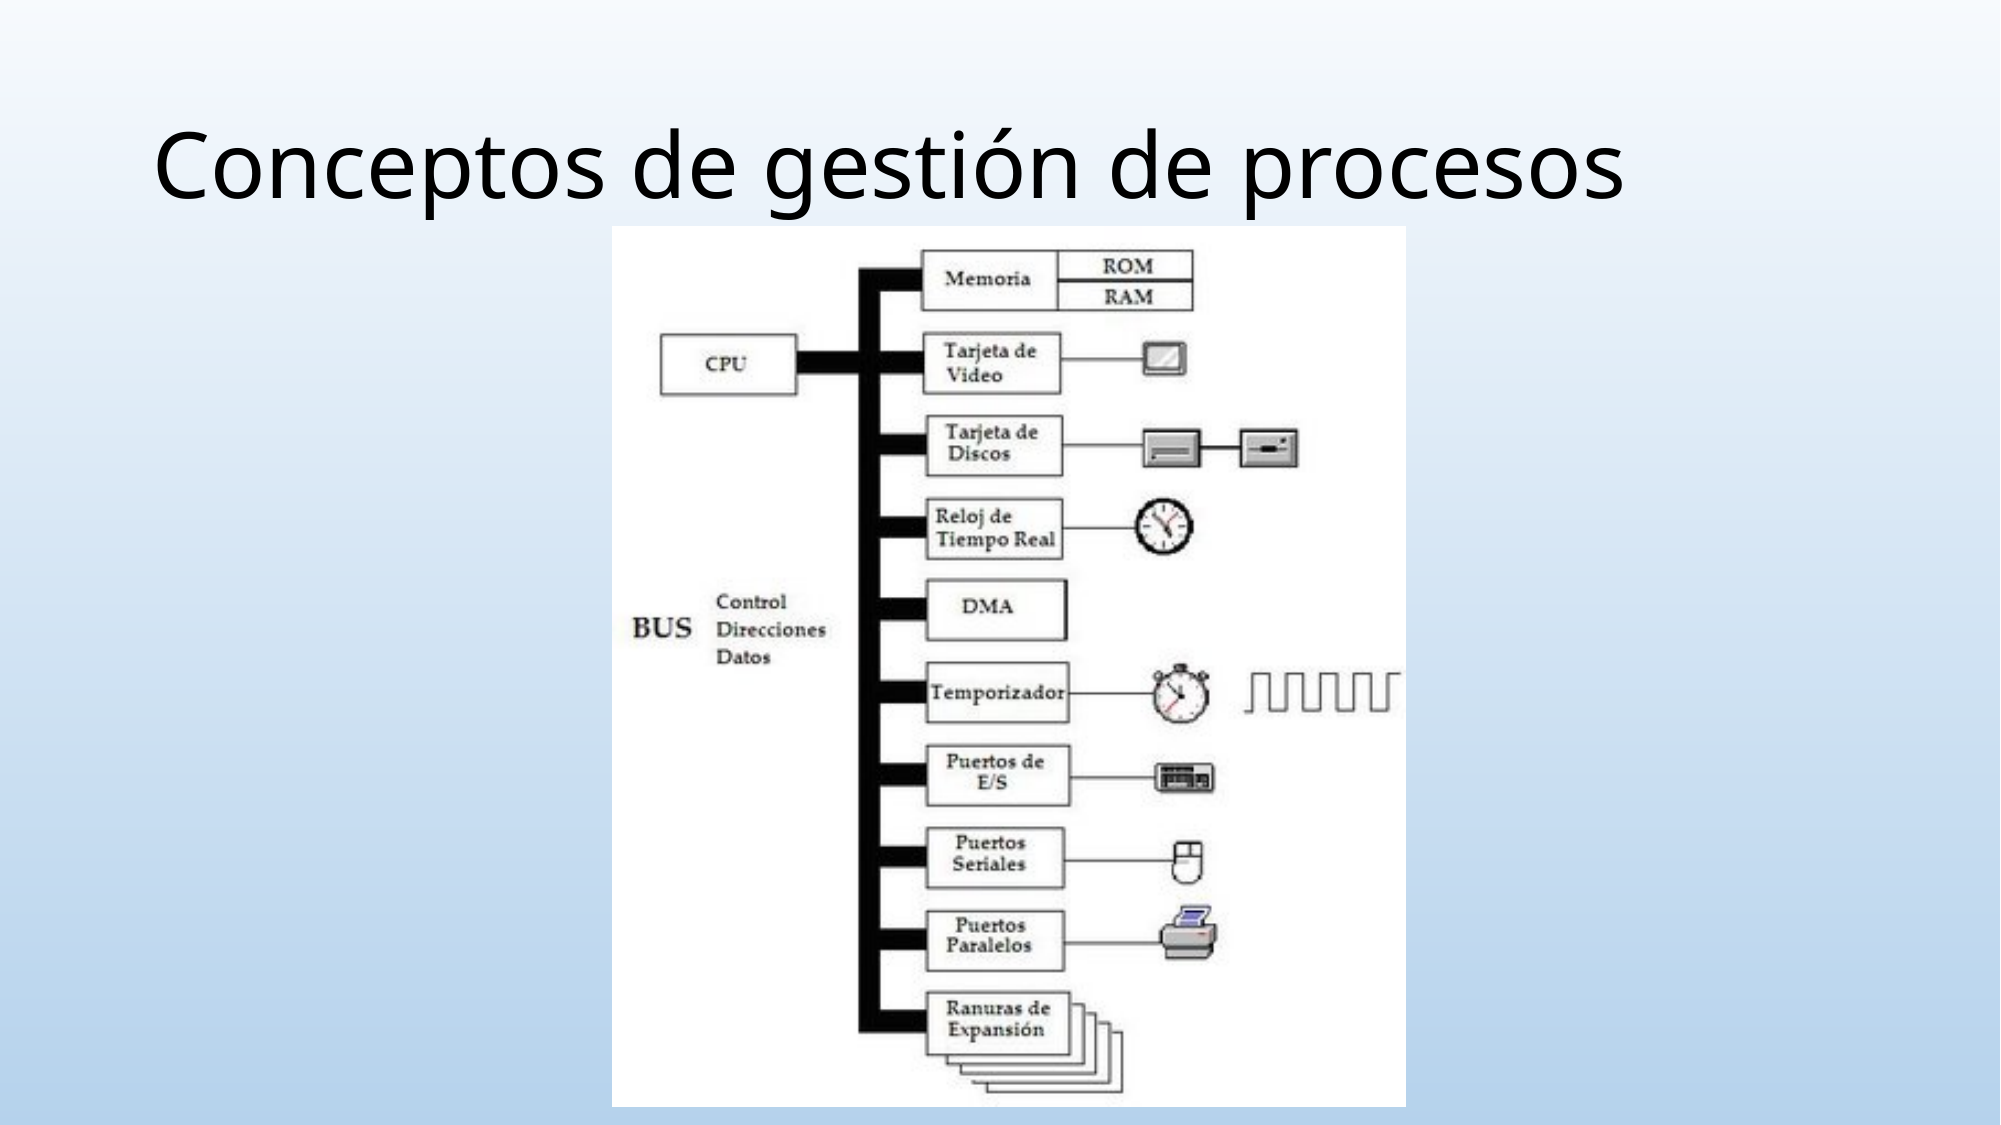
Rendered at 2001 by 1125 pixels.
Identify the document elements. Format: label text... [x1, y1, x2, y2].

title Conceptos de gestión de procesos [137, 59, 1863, 278]
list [612, 225, 1406, 1107]
